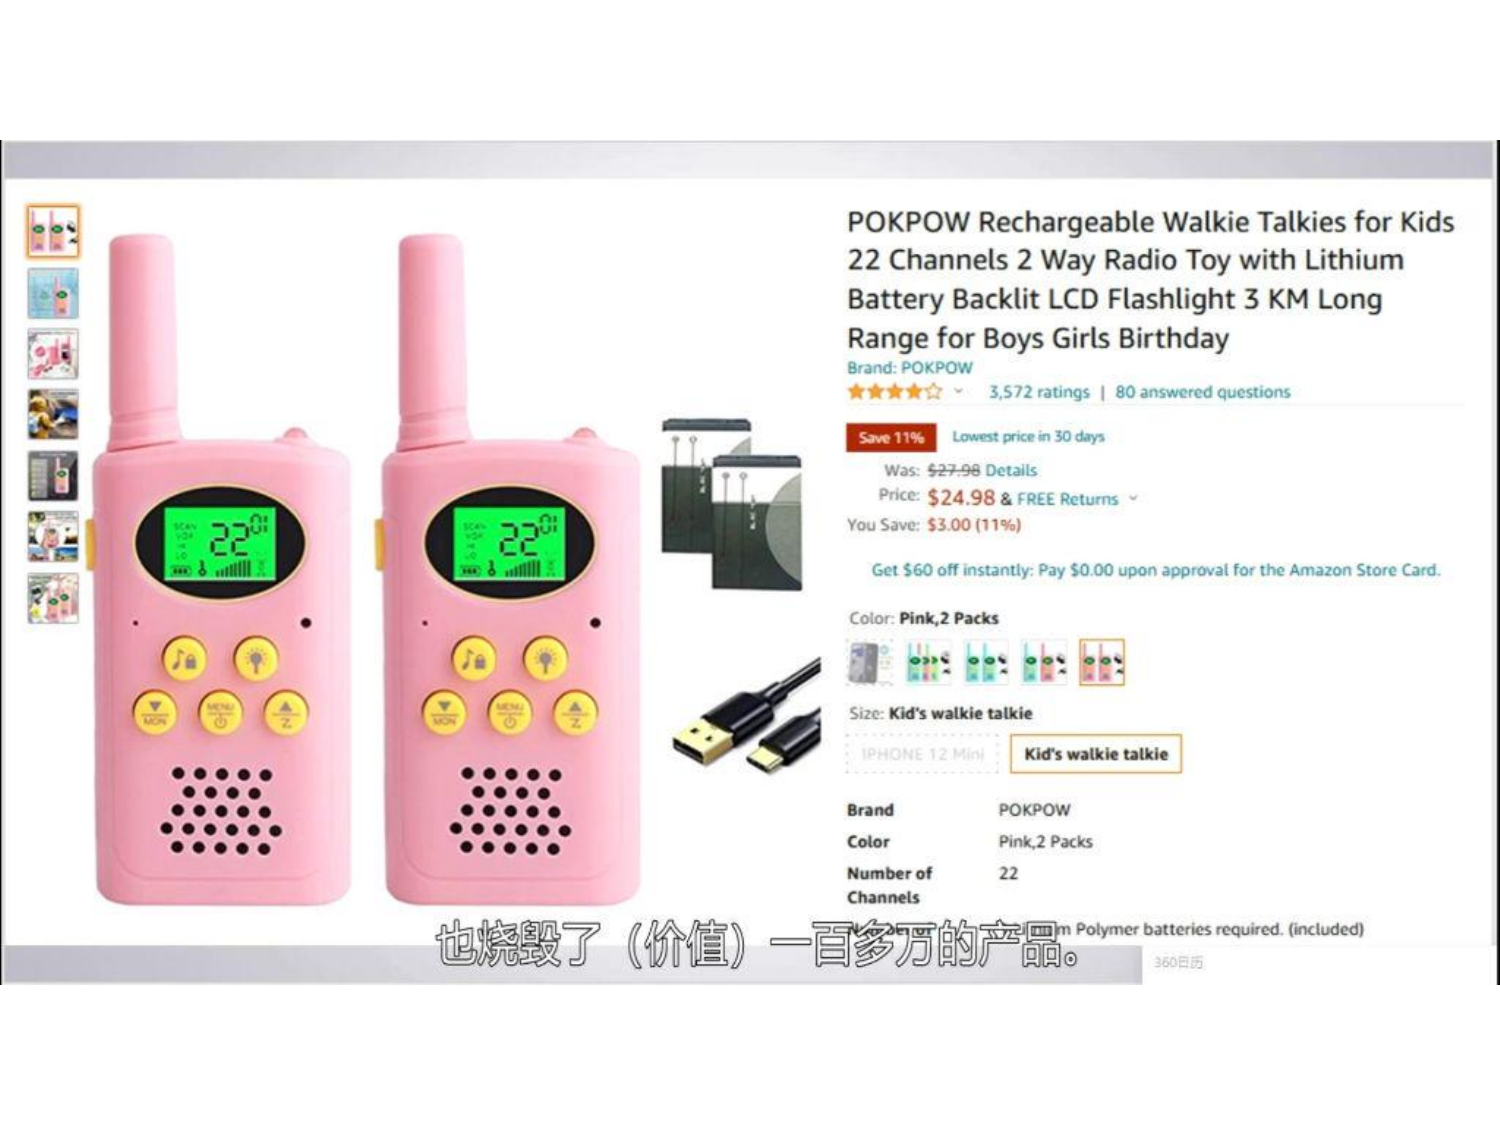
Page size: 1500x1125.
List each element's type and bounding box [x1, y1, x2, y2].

picture [0, 140, 1500, 985]
